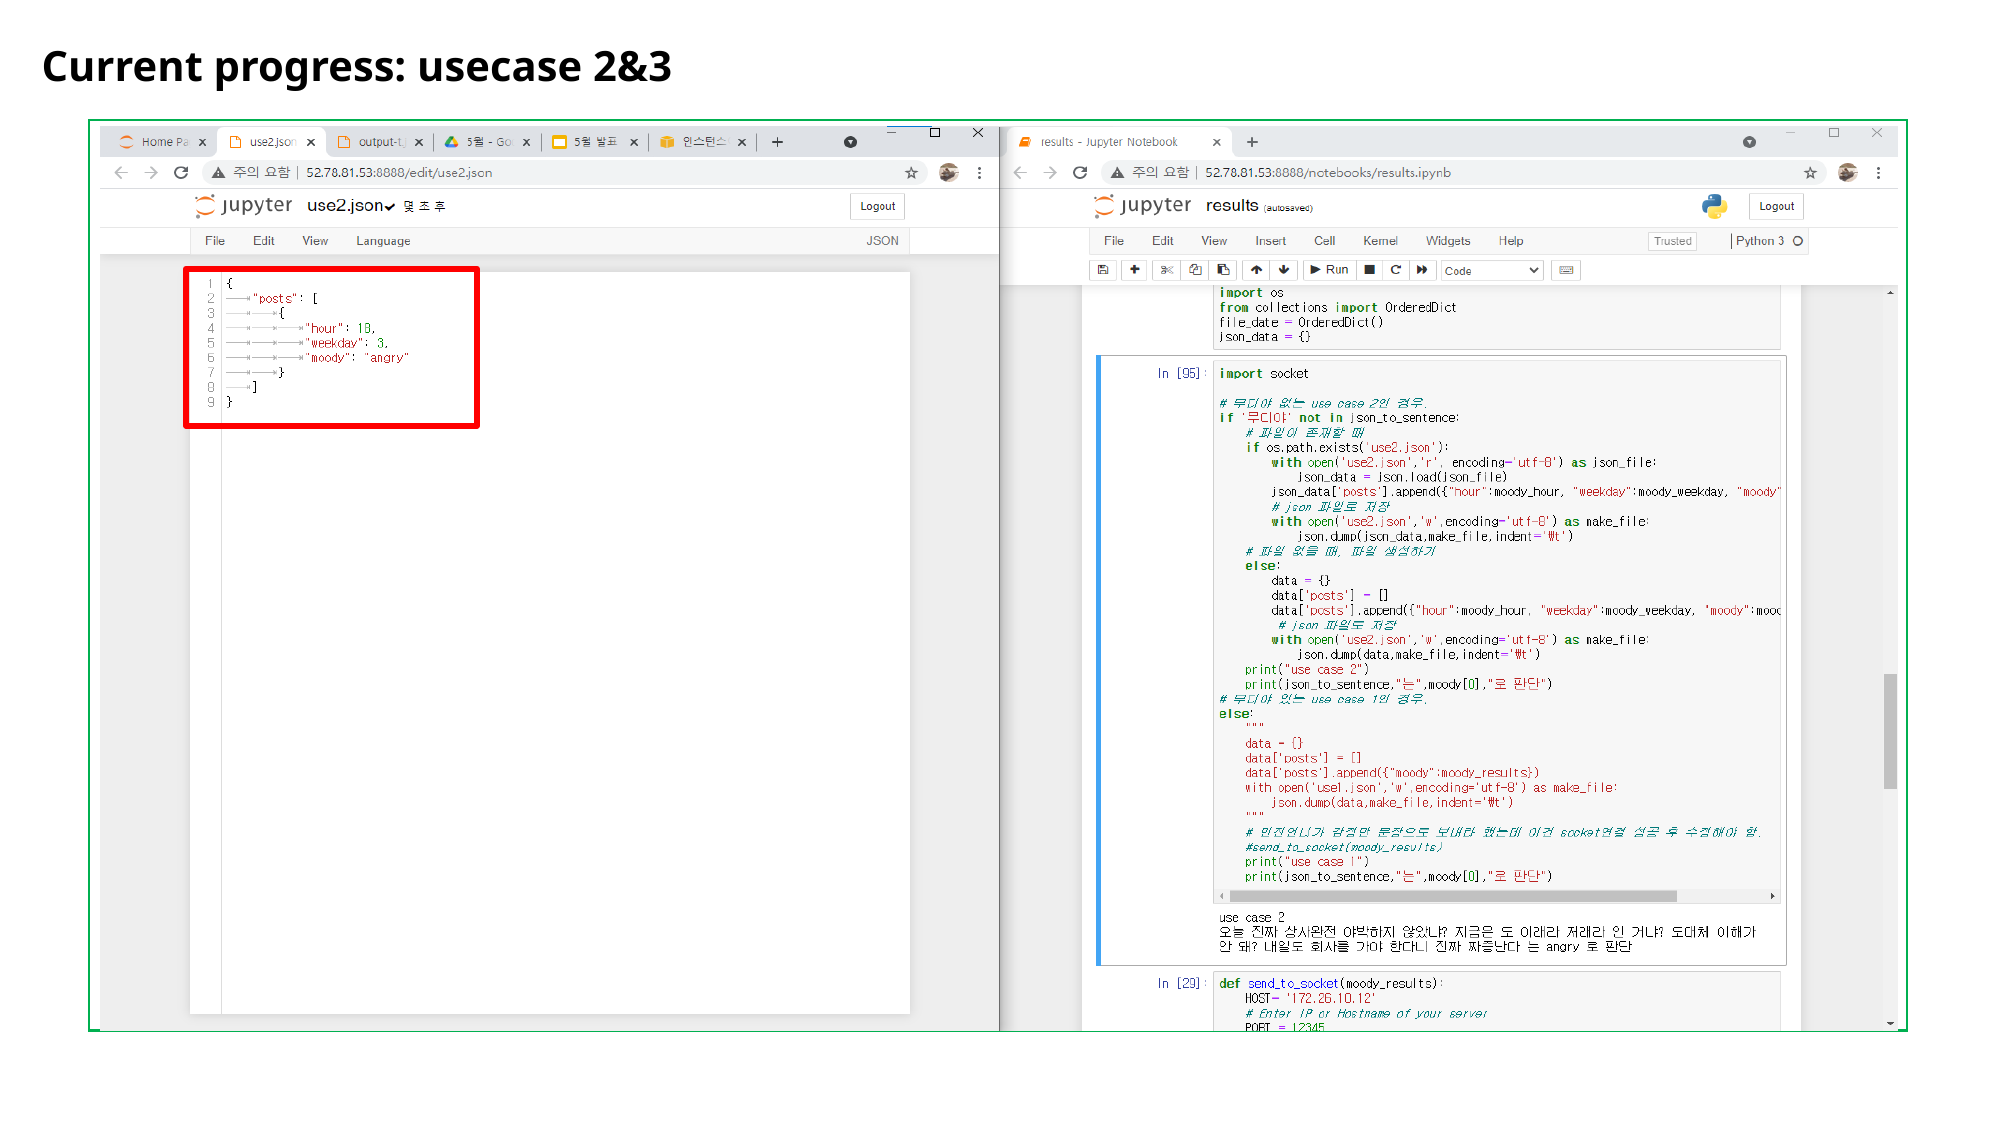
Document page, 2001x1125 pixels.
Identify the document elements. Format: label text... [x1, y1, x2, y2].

text_box [89, 119, 1908, 1031]
picture [100, 126, 1898, 1031]
text_box Current progress: usecase 2&3 [26, 32, 784, 98]
